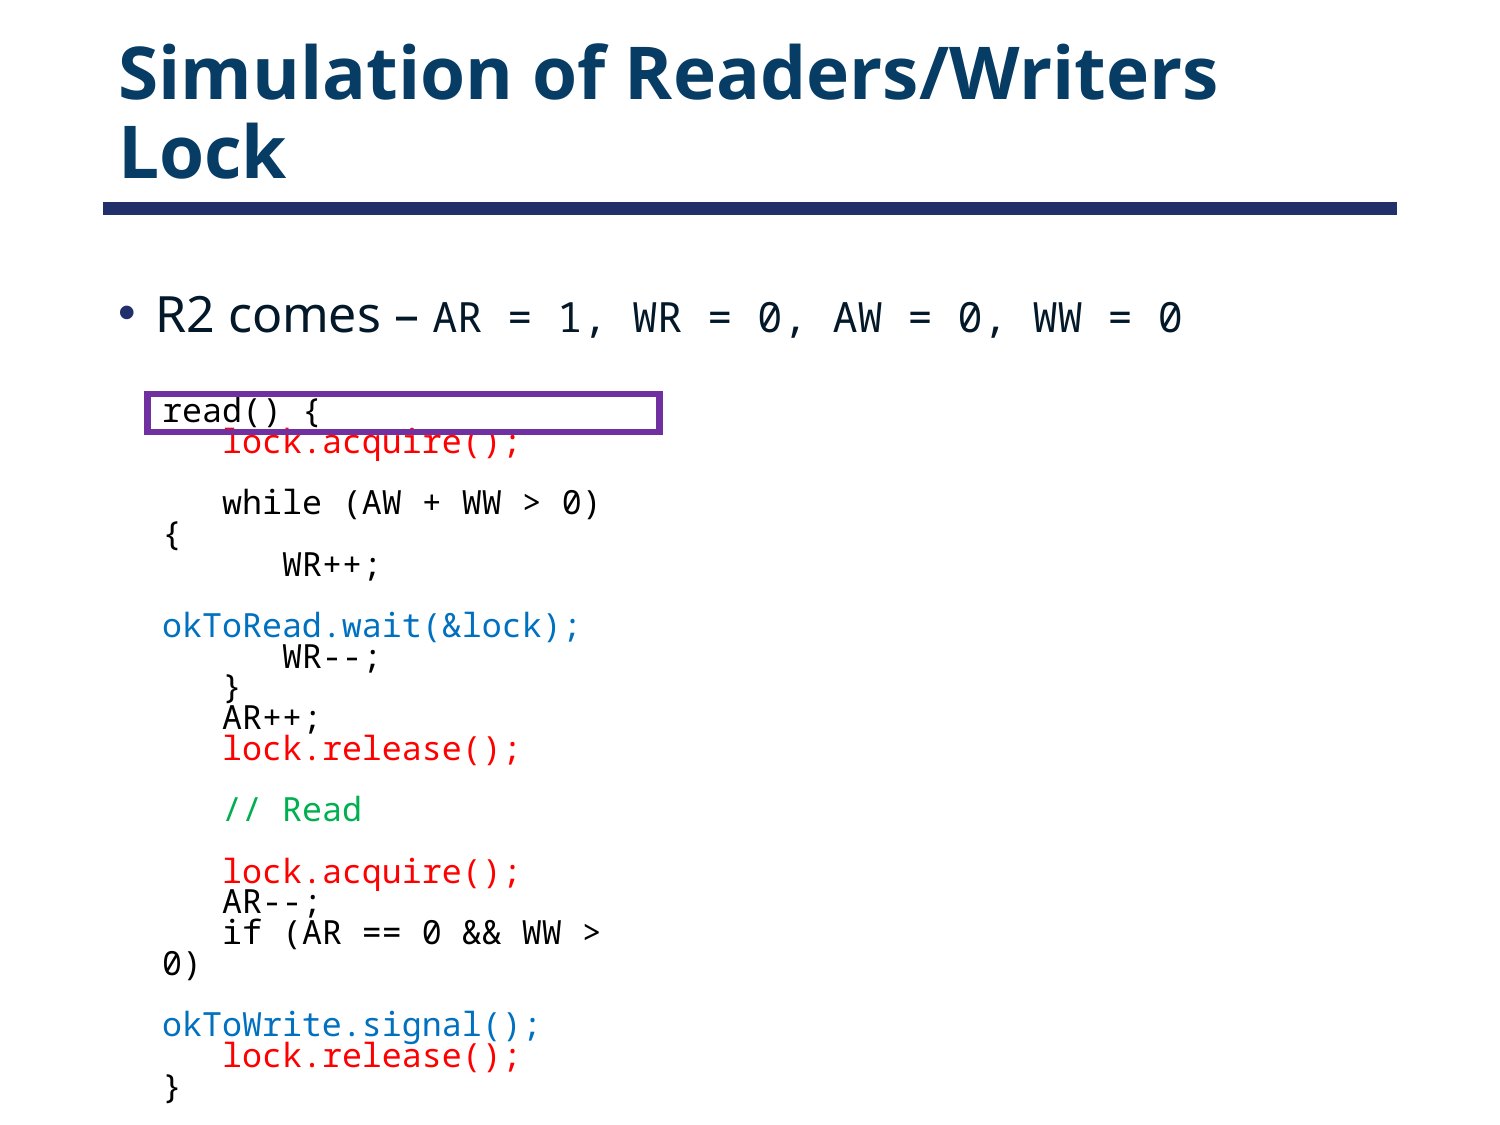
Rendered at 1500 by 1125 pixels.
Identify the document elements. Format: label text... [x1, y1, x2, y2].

text_box read() { lock.acquire(); while (AW + WW > 0) { WR++; okToRead.wait(&lock); WR--; } AR++; lock.release(); // Read lock.acquire(); AR--; if (AR == 0 && WW > 0) okToWrite.signal(); lock.release(); } [147, 433, 660, 1112]
text_box [146, 393, 661, 433]
list R2 comes – AR = 1, WR = 0, AW = 0, WW = 0 [103, 275, 1397, 1091]
title Simulation of Readers/Writers Lock [103, 34, 1397, 197]
